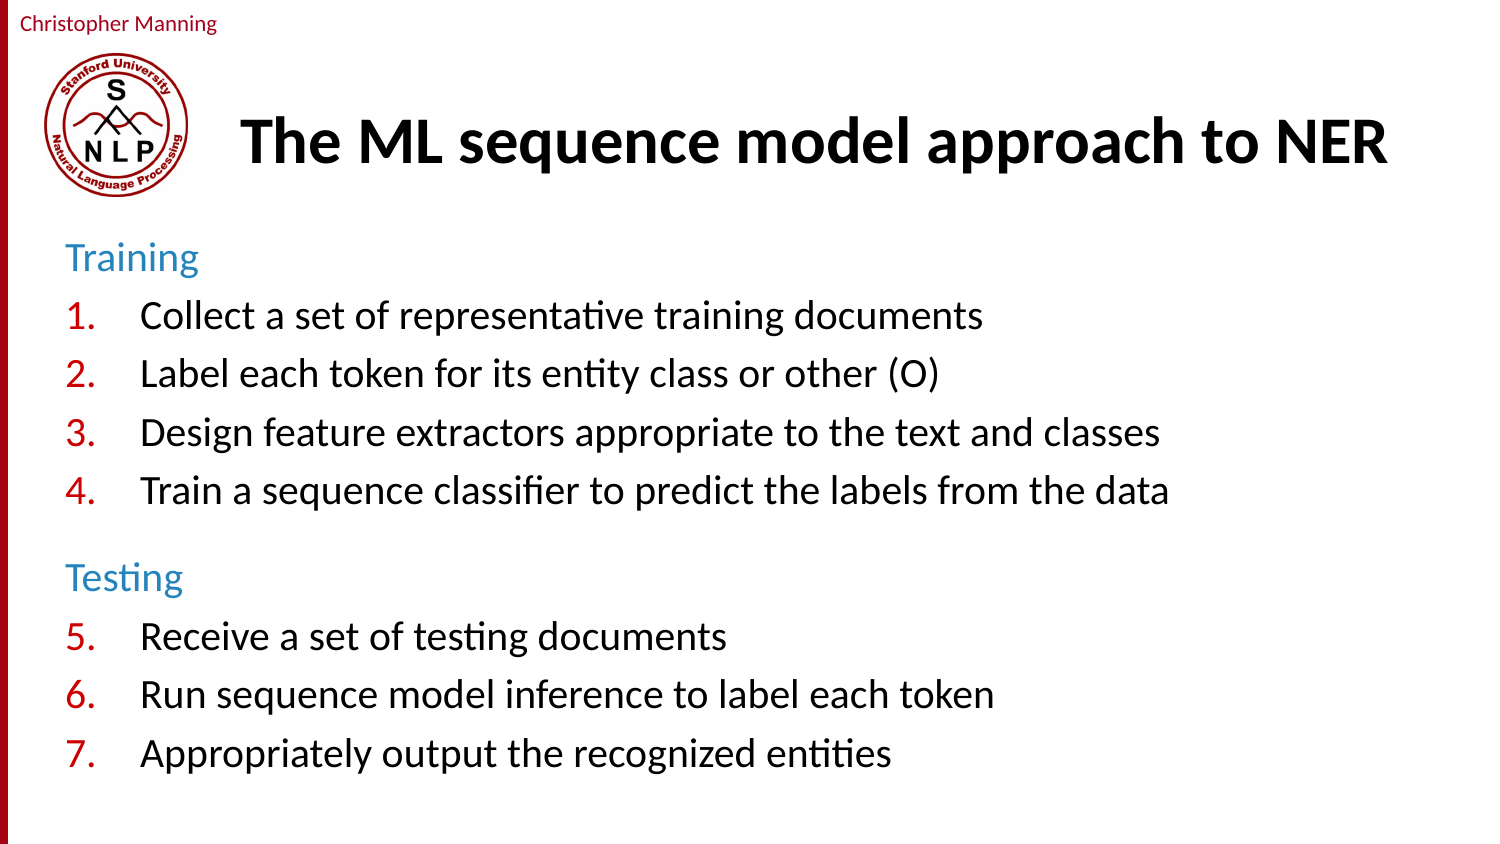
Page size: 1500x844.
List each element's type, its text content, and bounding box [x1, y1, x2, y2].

picture [44, 53, 188, 197]
title The ML sequence model approach to NER [225, 62, 1450, 185]
list Training Collect a set of representative training documents Label each token for its entity class or other (O) Design feature extractors appropriate to the text and classes Train a sequence classifier to predict the labels from the data Testing Receive a set of testing documents Run sequence model inference to label each token Appropriately output the recognized entities [50, 221, 1450, 769]
